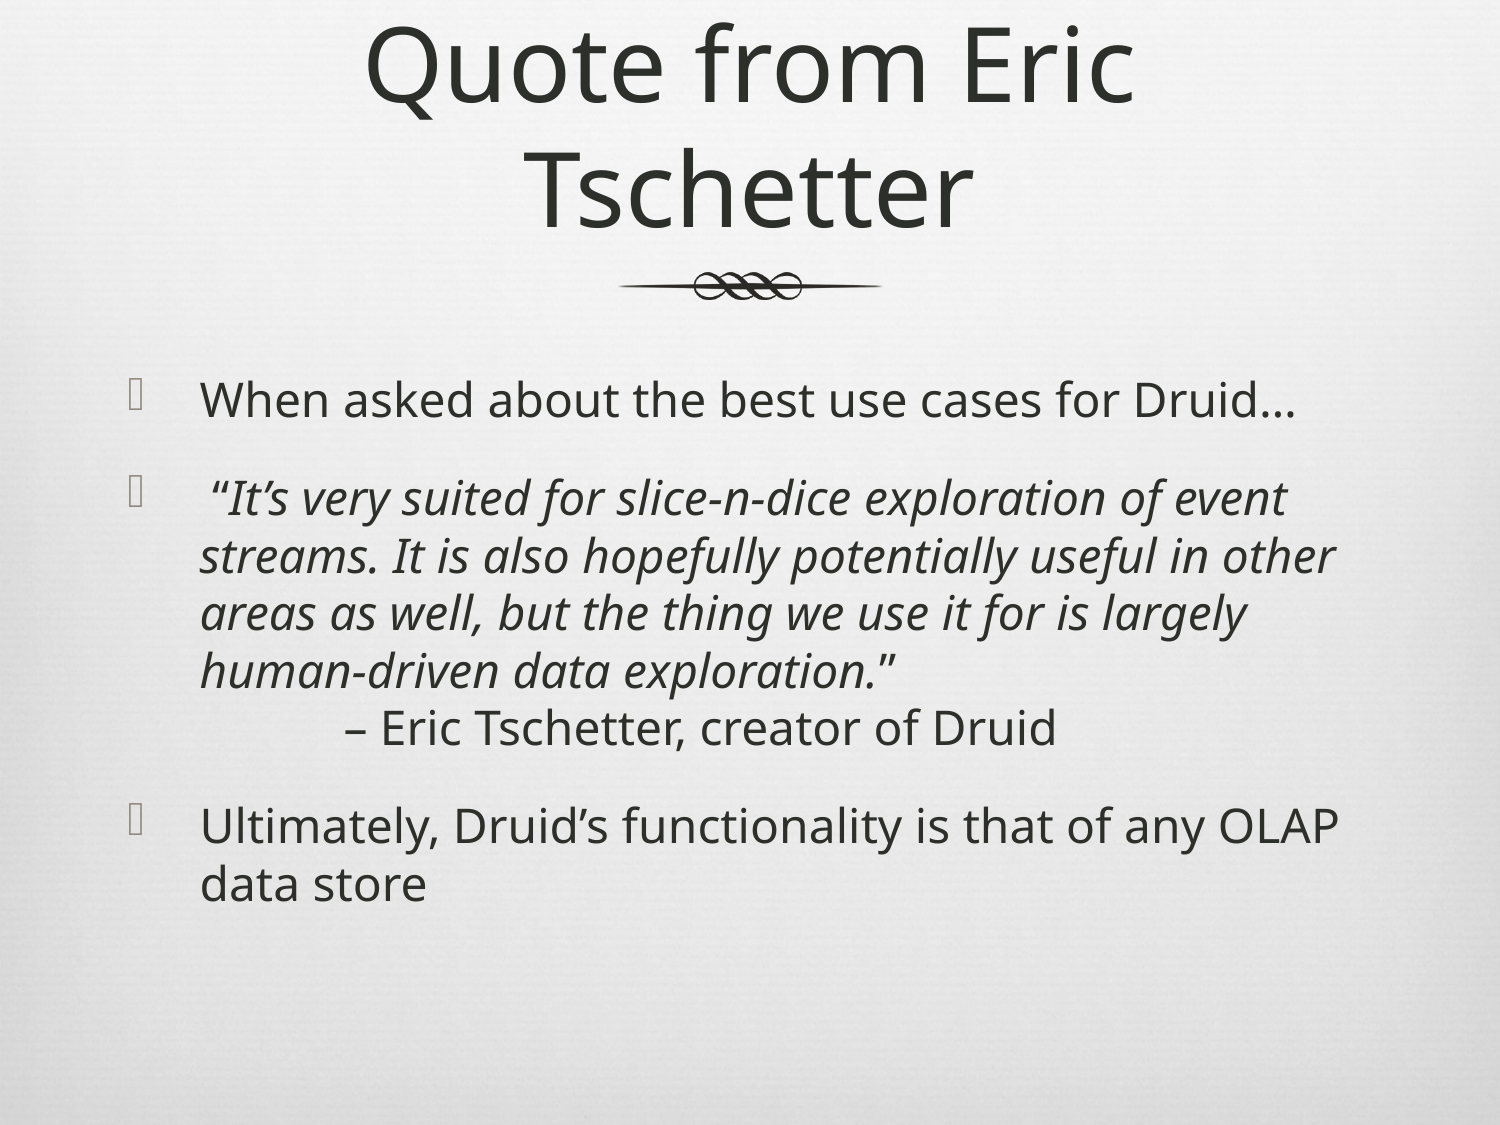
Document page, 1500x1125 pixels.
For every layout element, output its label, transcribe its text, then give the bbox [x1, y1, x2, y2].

title Quote from Eric Tschetter [112, 11, 1388, 236]
list When asked about the best use cases for Druid… “It’s very suited for slice-n-dice exploration of event streams. It is also hopefully potentially useful in other areas as well, but the thing we use it for is largely human-driven data exploration.” – Eric Tschetter, creator of Druid Ultimately, Druid’s functionality is that of any OLAP data store [112, 362, 1388, 963]
picture [615, 272, 885, 300]
